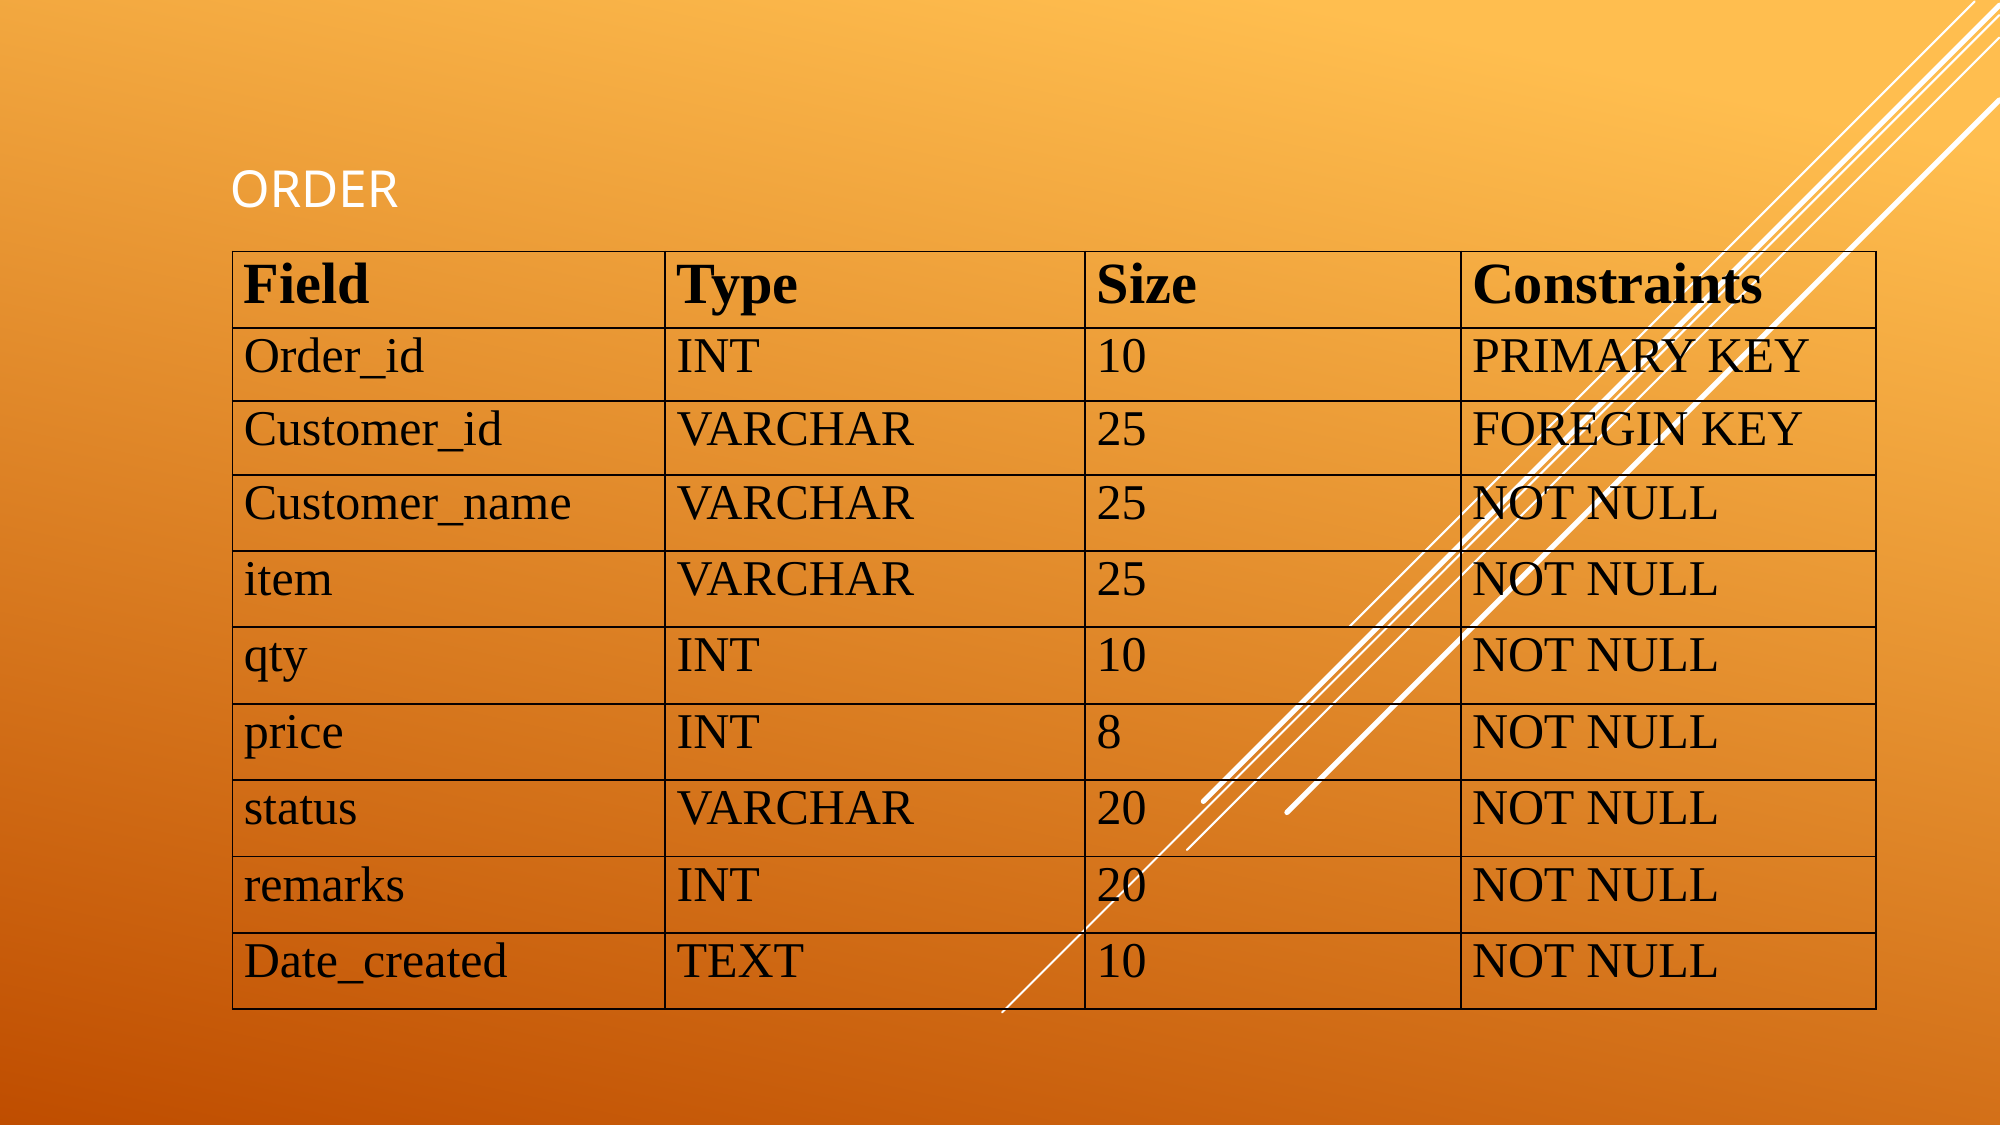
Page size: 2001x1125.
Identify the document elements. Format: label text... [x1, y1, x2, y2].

table_cell NOT NULL [1462, 552, 1875, 626]
table_cell Customer_id [233, 402, 664, 474]
table_cell 10 [1086, 934, 1460, 1008]
table_cell NOT NULL [1462, 857, 1875, 932]
table_cell NOT NULL [1462, 476, 1875, 550]
table_cell NOT NULL [1462, 781, 1875, 856]
table_cell INT [666, 329, 1084, 400]
table_cell INT [666, 857, 1084, 932]
table_cell PRIMARY KEY [1462, 329, 1875, 400]
table_cell item [233, 552, 664, 626]
table_cell 8 [1086, 705, 1460, 779]
table_cell price [233, 705, 664, 779]
table_cell TEXT [666, 934, 1084, 1008]
table_cell Customer_name [233, 476, 664, 550]
title Order [214, 148, 754, 225]
table_header Type [666, 252, 1084, 327]
table_cell Order_id [233, 329, 664, 400]
table_cell NOT NULL [1462, 934, 1875, 1008]
table_cell 25 [1086, 402, 1460, 474]
table_cell NOT NULL [1462, 628, 1875, 703]
table_cell VARCHAR [666, 402, 1084, 474]
table_cell Date_created [233, 934, 664, 1008]
table_header Constraints [1462, 252, 1875, 327]
table_cell NOT NULL [1462, 705, 1875, 779]
table_cell 20 [1086, 781, 1460, 856]
table_cell VARCHAR [666, 476, 1084, 550]
table_header Size [1086, 252, 1460, 327]
table_cell 25 [1086, 476, 1460, 550]
table_cell status [233, 781, 664, 856]
table_cell VARCHAR [666, 552, 1084, 626]
table_cell INT [666, 705, 1084, 779]
table_cell INT [666, 628, 1084, 703]
table_cell 20 [1086, 857, 1460, 932]
table_cell VARCHAR [666, 781, 1084, 856]
table_cell 10 [1086, 628, 1460, 703]
table_cell 10 [1086, 329, 1460, 400]
table_cell FOREGIN KEY [1462, 402, 1875, 474]
table_cell 25 [1086, 552, 1460, 626]
table_header Field [233, 252, 664, 327]
table_cell qty [233, 628, 664, 703]
table_cell remarks [233, 857, 664, 932]
